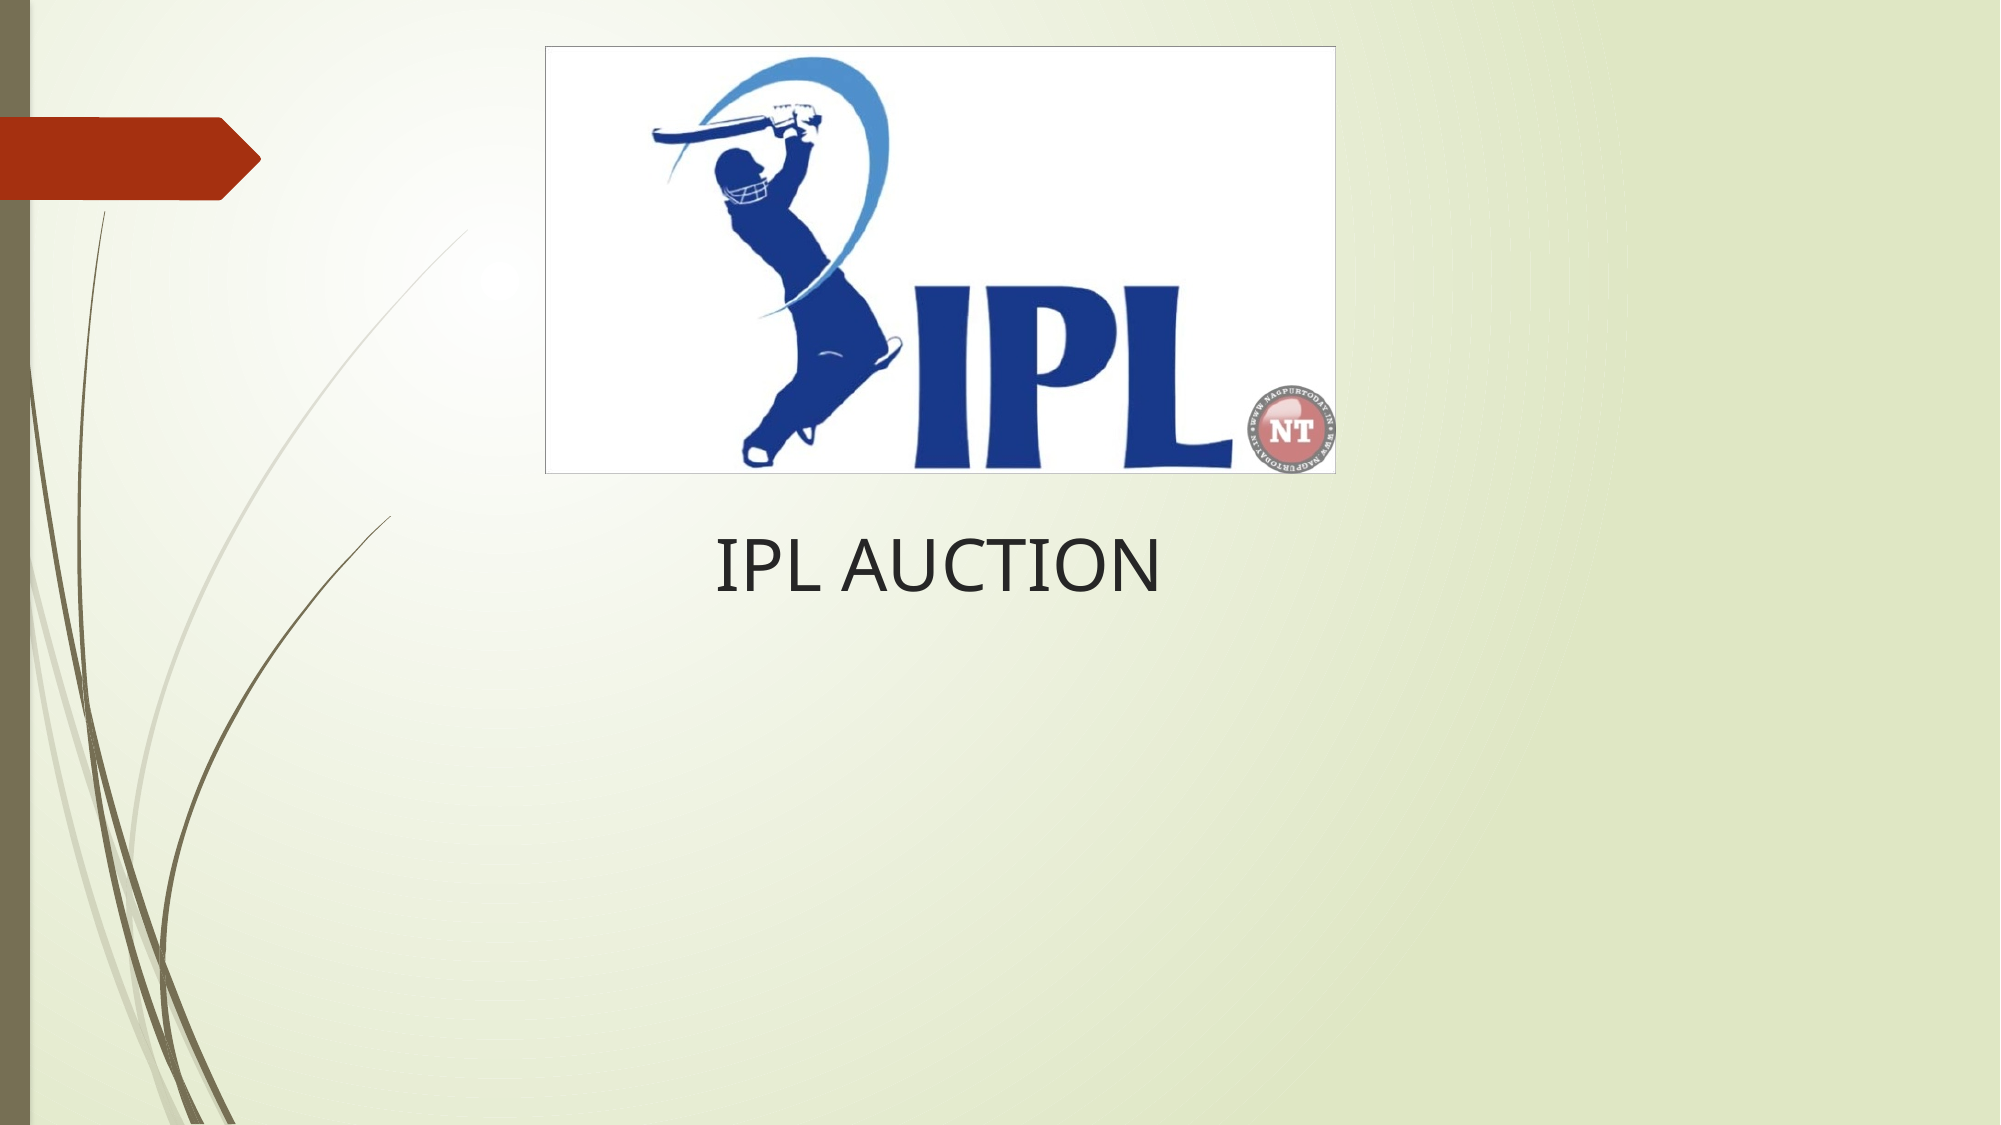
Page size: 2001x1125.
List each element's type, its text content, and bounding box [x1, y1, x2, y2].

picture [545, 46, 1336, 474]
title IPL AUCTION [699, 499, 1181, 626]
